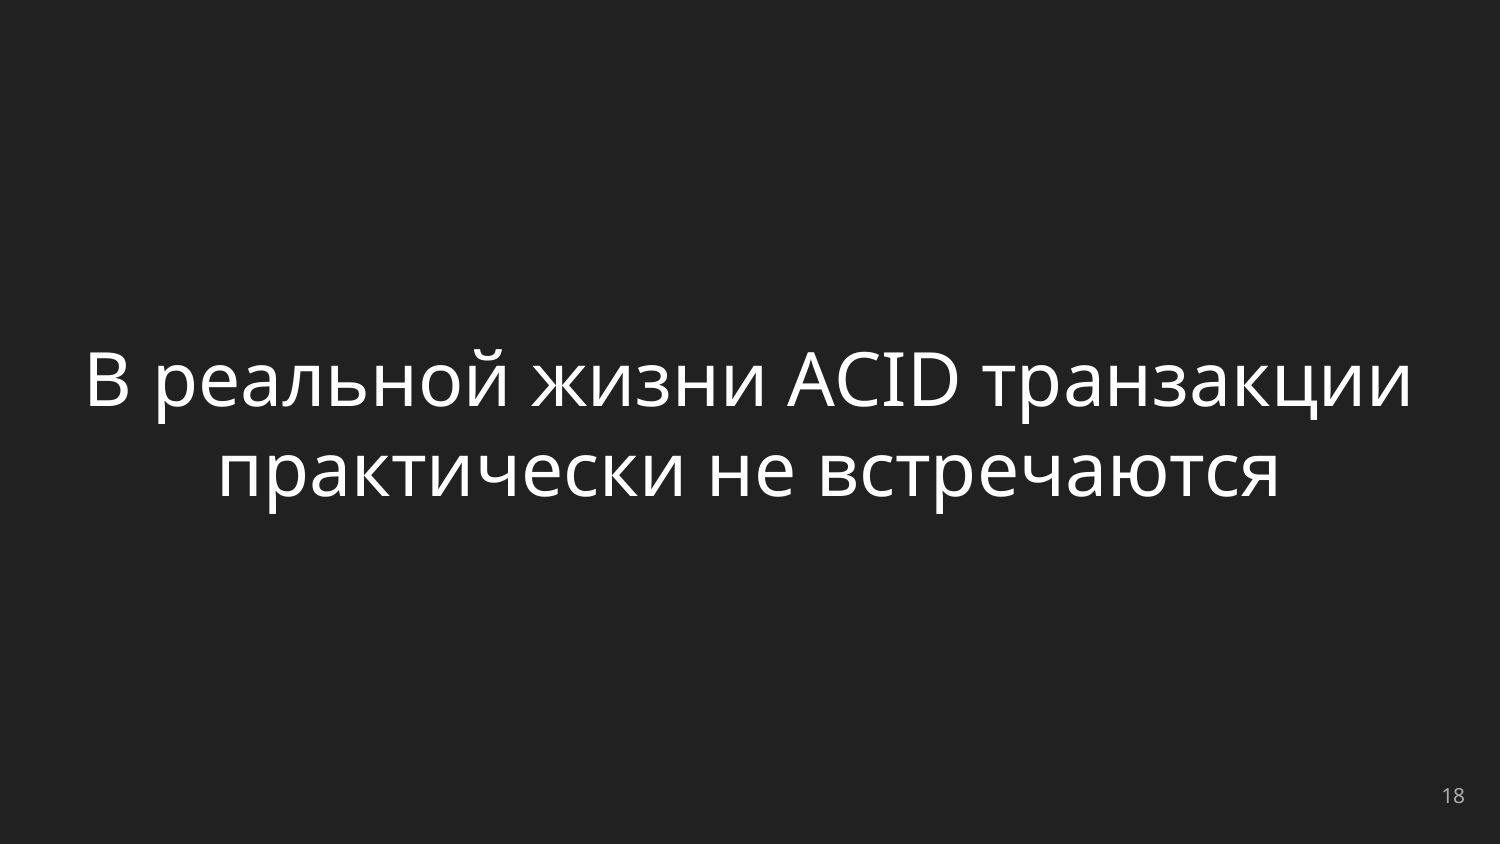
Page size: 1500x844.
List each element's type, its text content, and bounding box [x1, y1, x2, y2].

slide_number ‹#› [1389, 764, 1480, 830]
title В реальной жизни ACID транзакции практически не встречаются [51, 352, 1449, 491]
